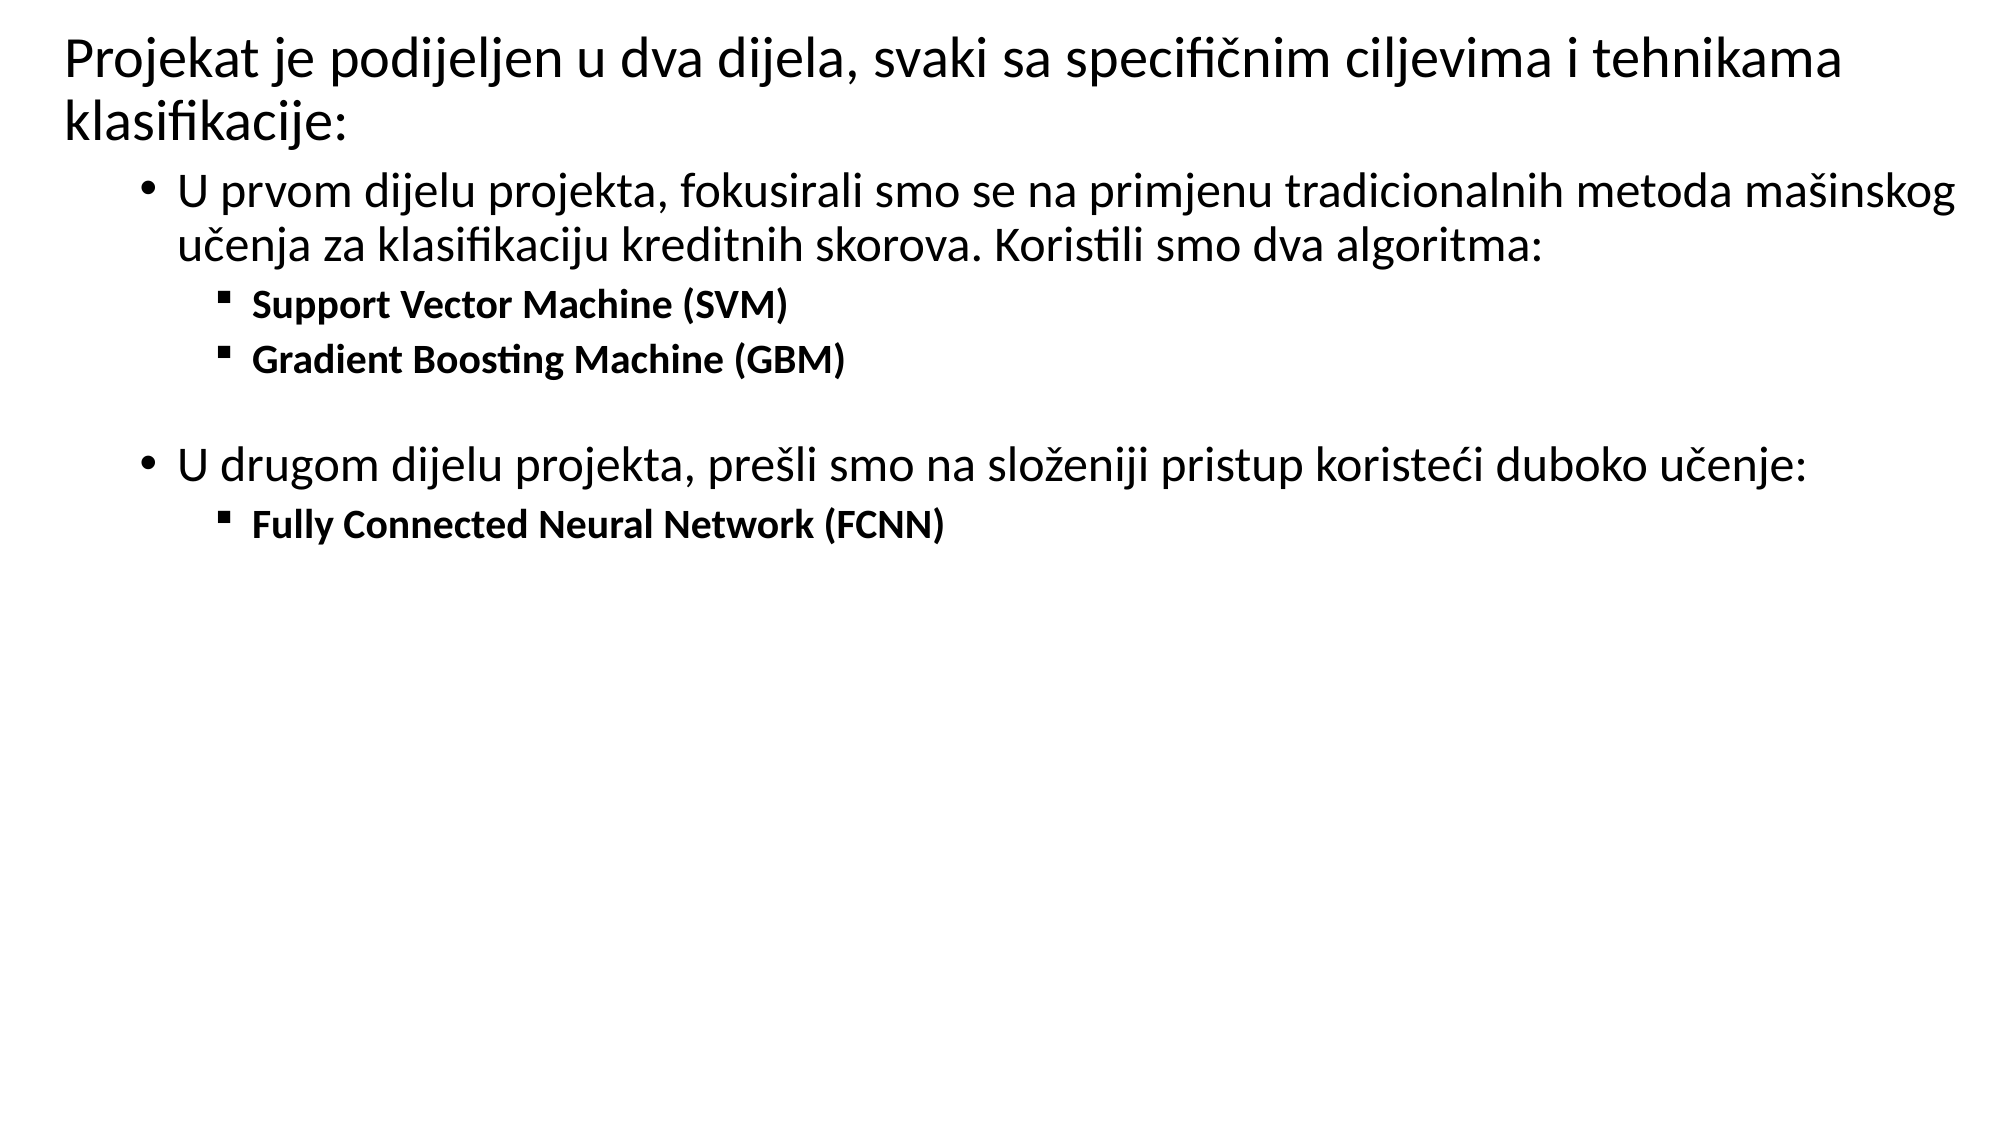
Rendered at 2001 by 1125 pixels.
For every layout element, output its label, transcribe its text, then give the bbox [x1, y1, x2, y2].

list Projekat je podijeljen u dva dijela, svaki sa specifičnim ciljevima i tehnikama klasifikacije: U prvom dijelu projekta, fokusirali smo se na primjenu tradicionalnih metoda mašinskog učenja za klasifikaciju kreditnih skorova. Koristili smo dva algoritma: Support Vector Machine (SVM) Gradient Boosting Machine (GBM) U drugom dijelu projekta, prešli smo na složeniji pristup koristeći duboko učenje: Fully Connected Neural Network (FCNN) [49, 20, 1974, 1103]
